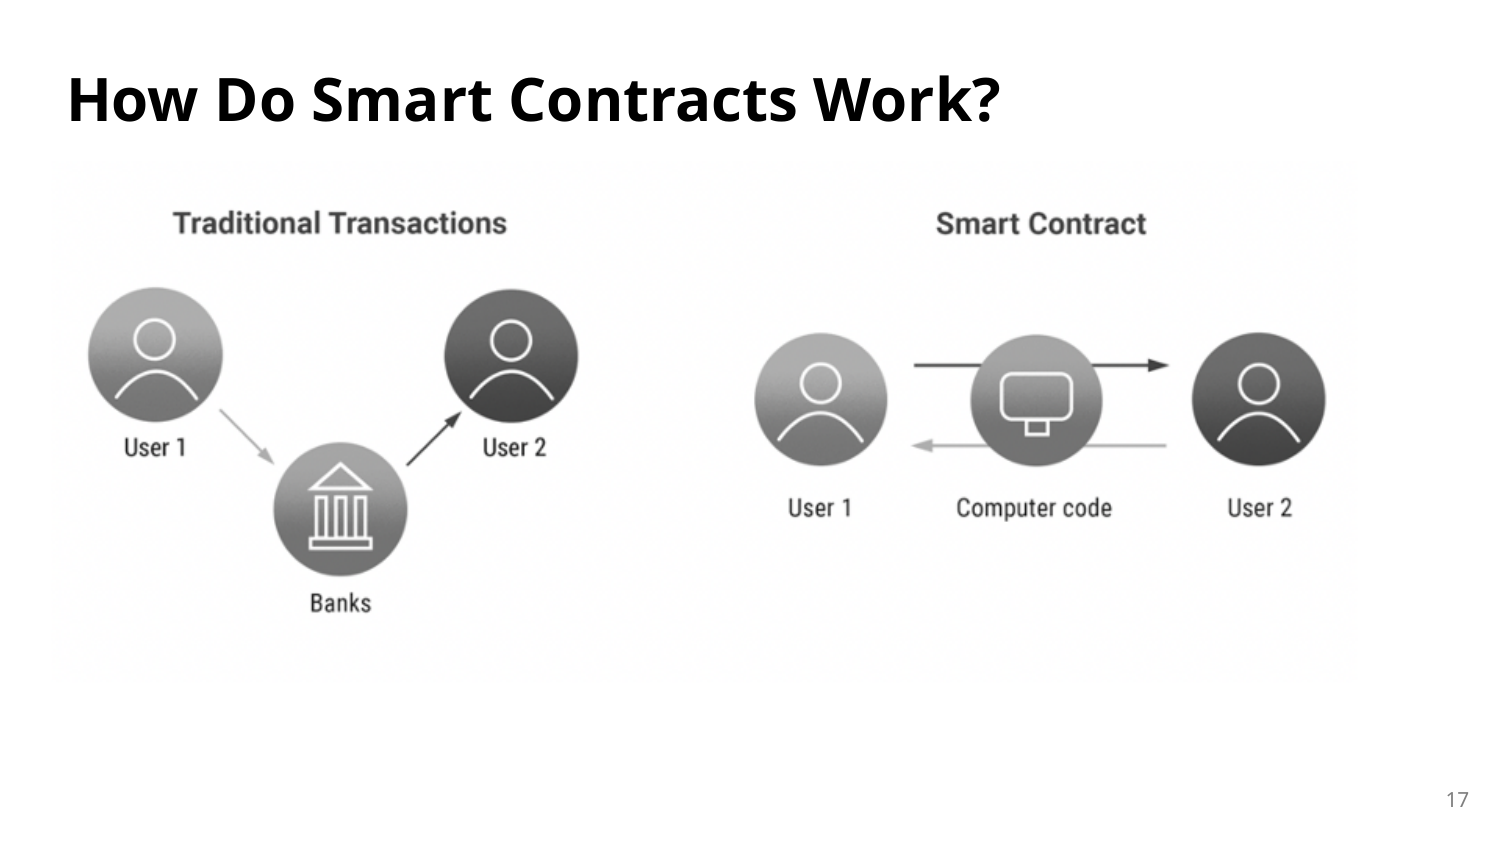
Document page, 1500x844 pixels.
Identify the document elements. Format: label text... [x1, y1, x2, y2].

picture [50, 160, 1358, 683]
title How Do Smart Contracts Work? [51, 46, 1449, 149]
slide_number 17 [1394, 769, 1484, 834]
